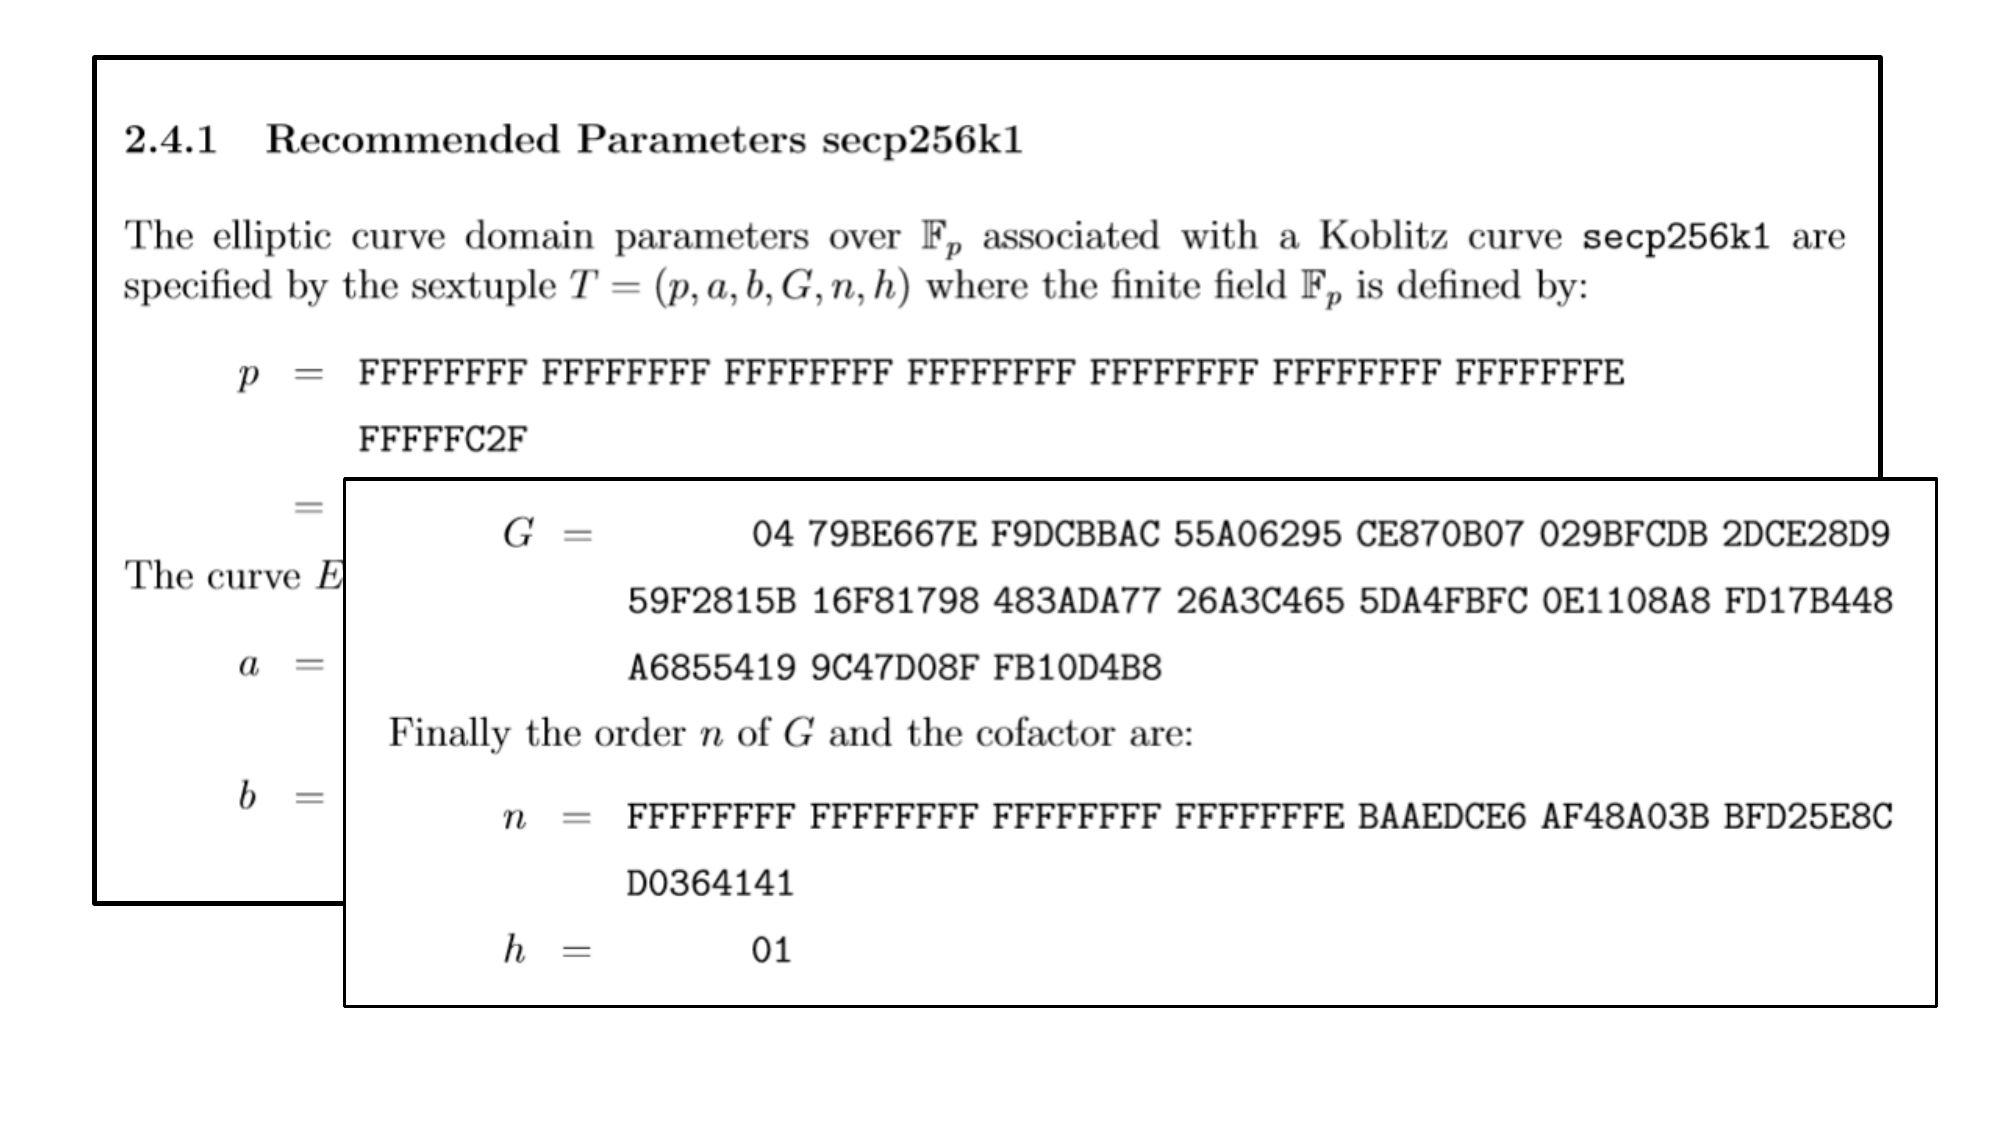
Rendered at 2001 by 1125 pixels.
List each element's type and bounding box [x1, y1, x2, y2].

picture [96, 59, 1936, 1005]
